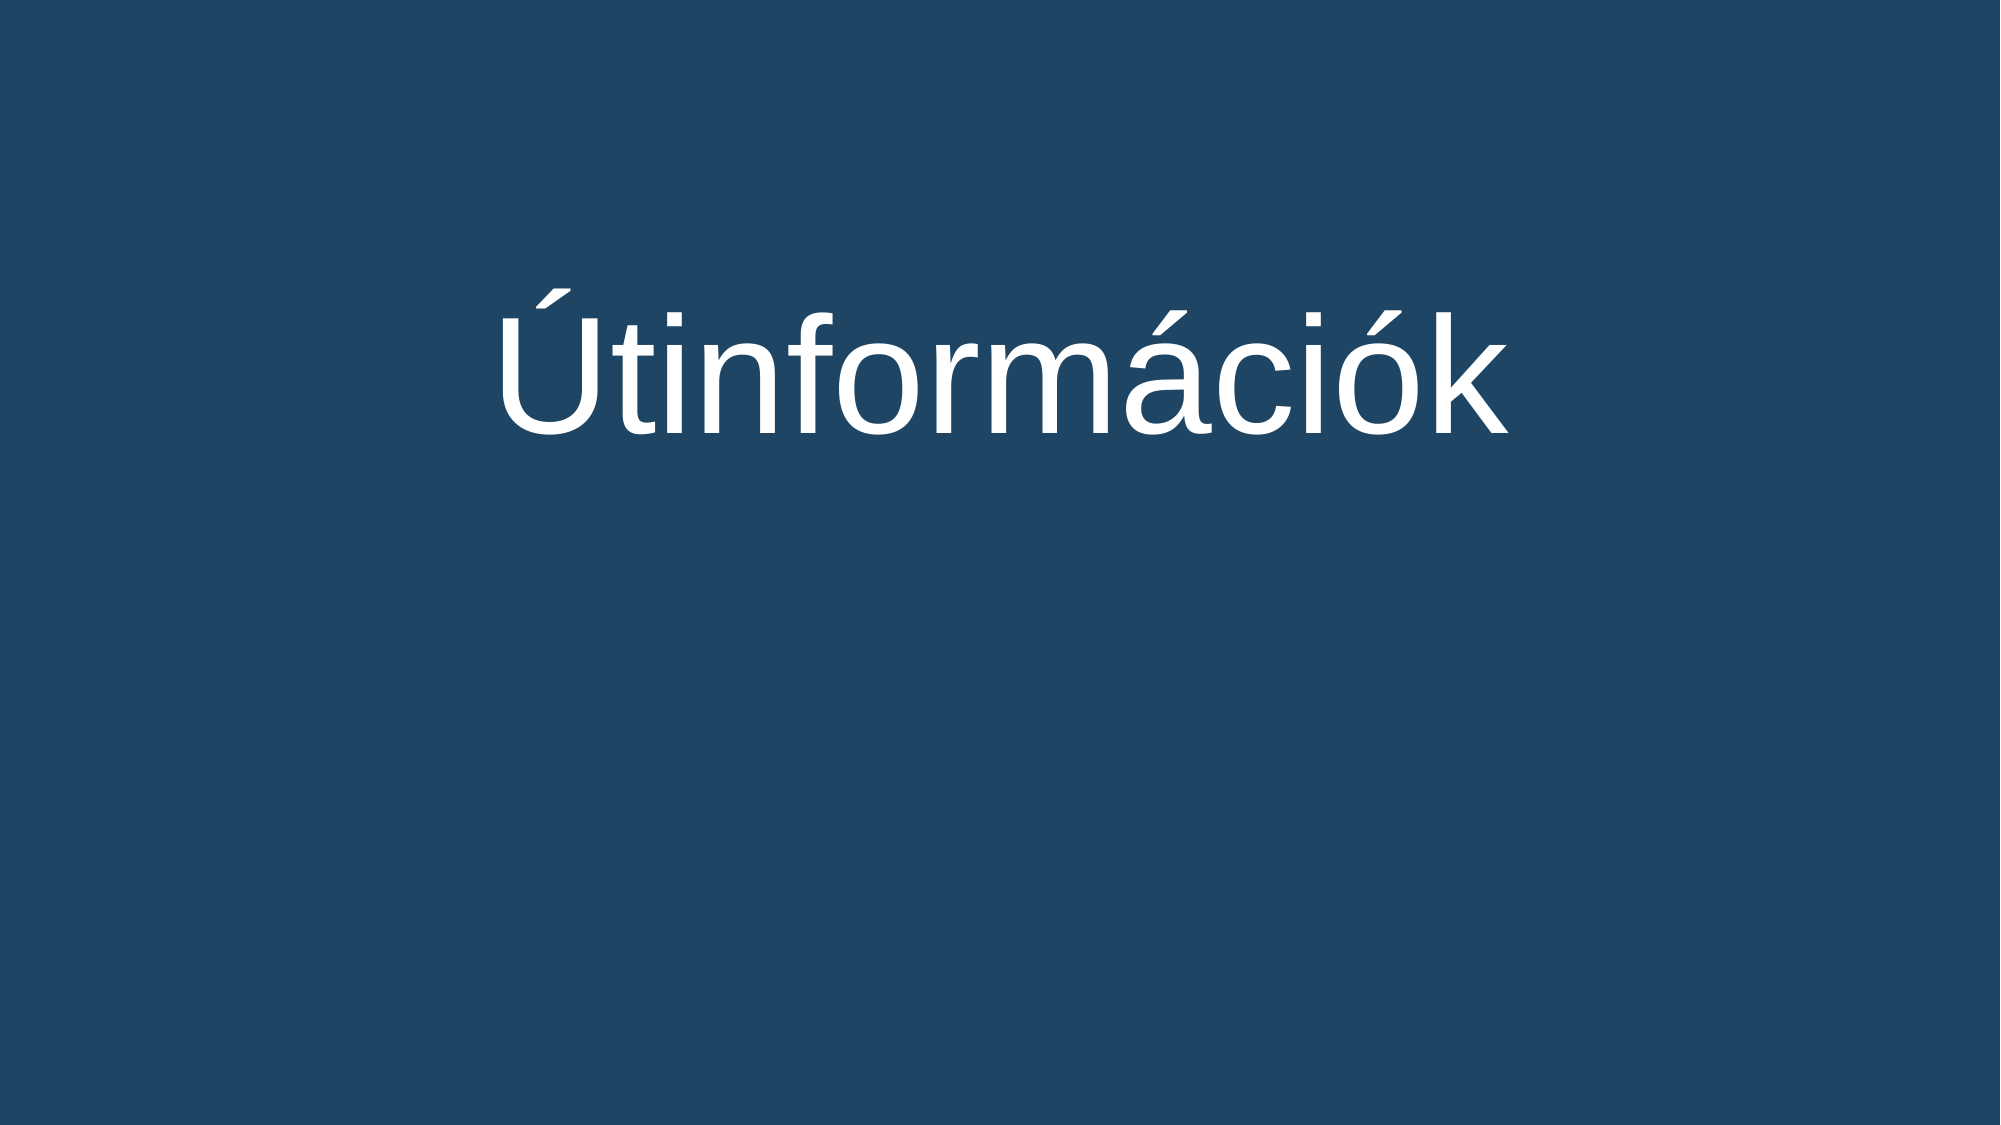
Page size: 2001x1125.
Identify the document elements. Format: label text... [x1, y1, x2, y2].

title Útinformációk [249, 184, 1750, 576]
